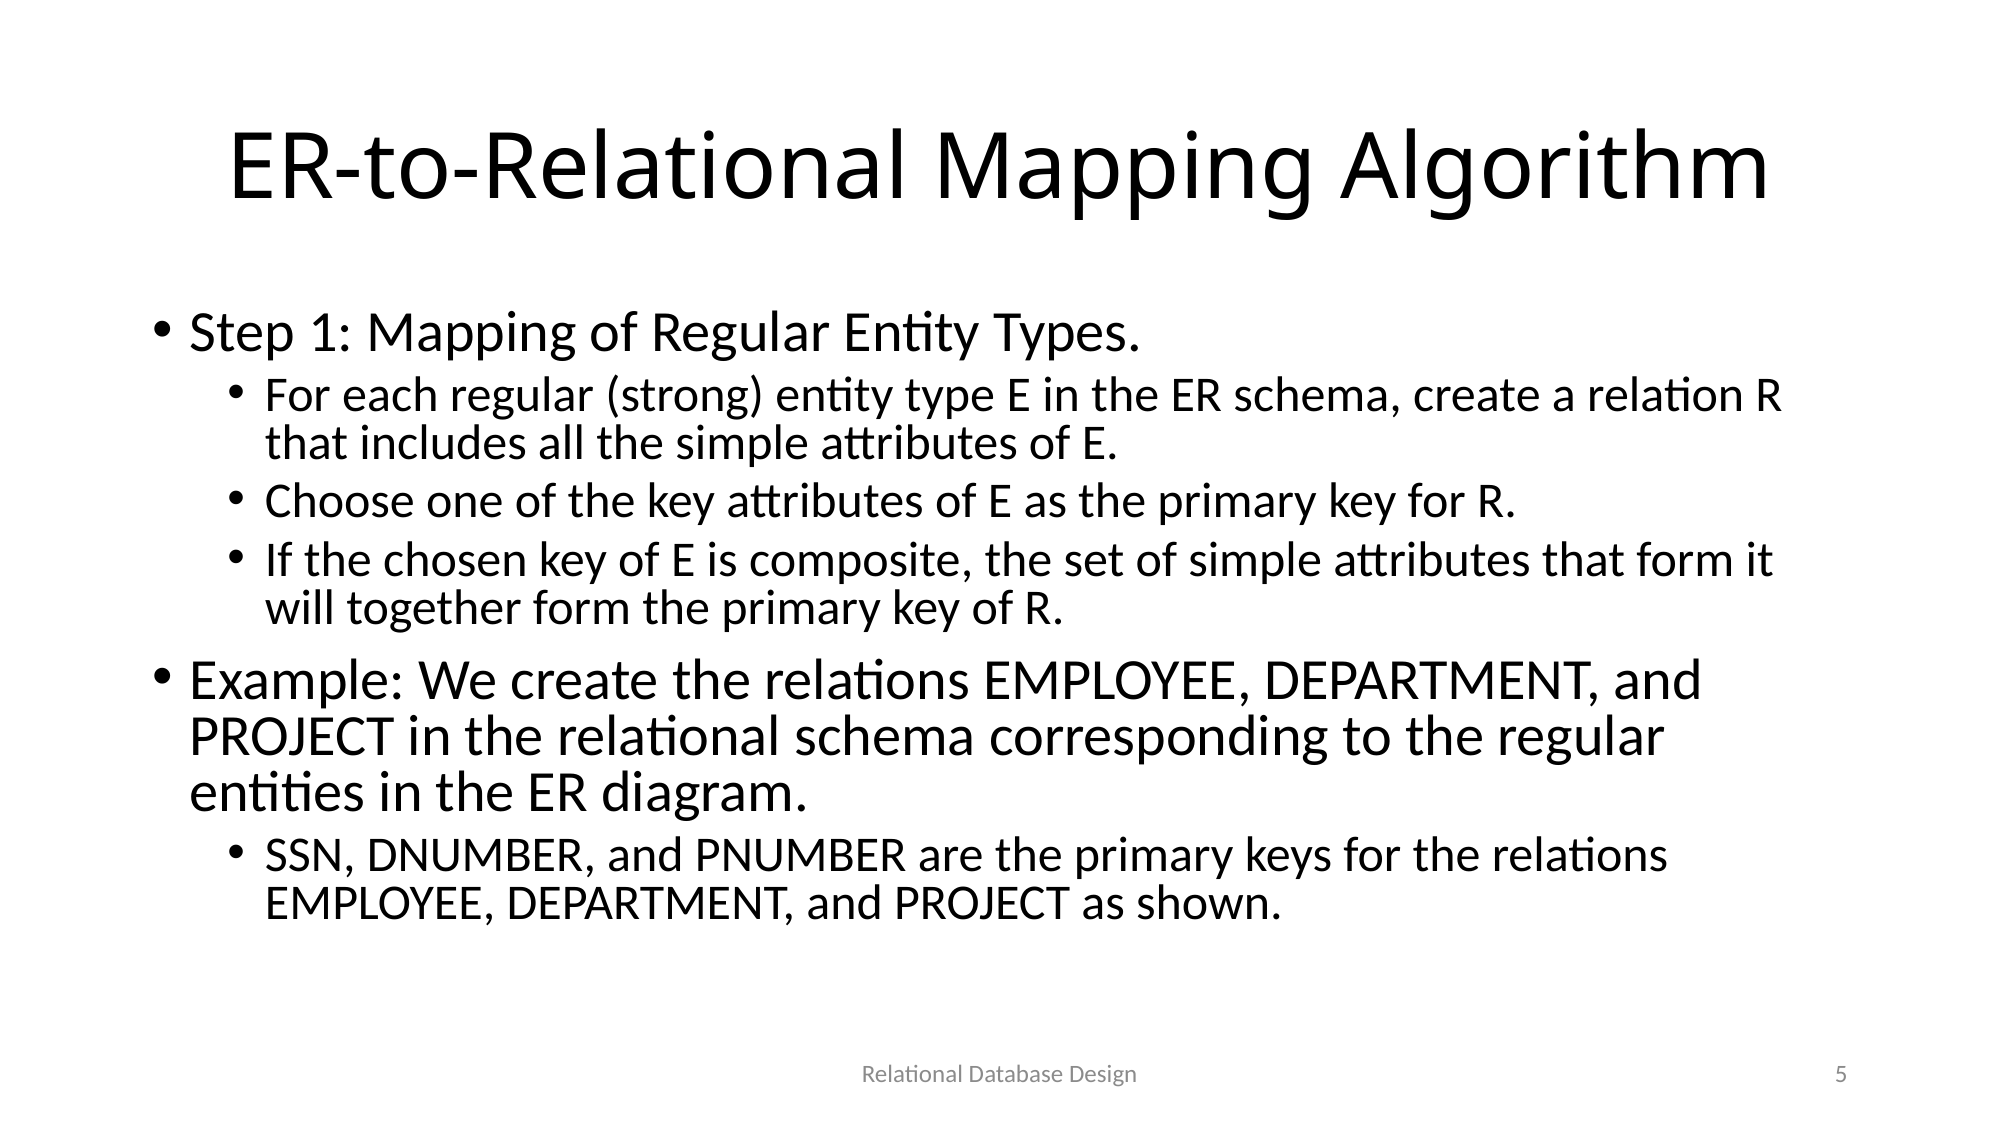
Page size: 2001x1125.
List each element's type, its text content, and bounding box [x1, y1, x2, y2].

slide_number 5 [1412, 1042, 1863, 1103]
title ER-to-Relational Mapping Algorithm [137, 59, 1863, 278]
footer Relational Database Design [662, 1042, 1338, 1103]
list Step 1: Mapping of Regular Entity Types. For each regular (strong) entity type E in the ER schema, create a relation R that includes all the simple attributes of E. Choose one of the key attributes of E as the primary key for R. If the chosen key of E is composite, the set of simple attributes that form it will together form the primary key of R. Example: We create the relations EMPLOYEE, DEPARTMENT, and PROJECT in the relational schema corresponding to the regular entities in the ER diagram. SSN, DNUMBER, and PNUMBER are the primary keys for the relations EMPLOYEE, DEPARTMENT, and PROJECT as shown. [137, 299, 1863, 1014]
